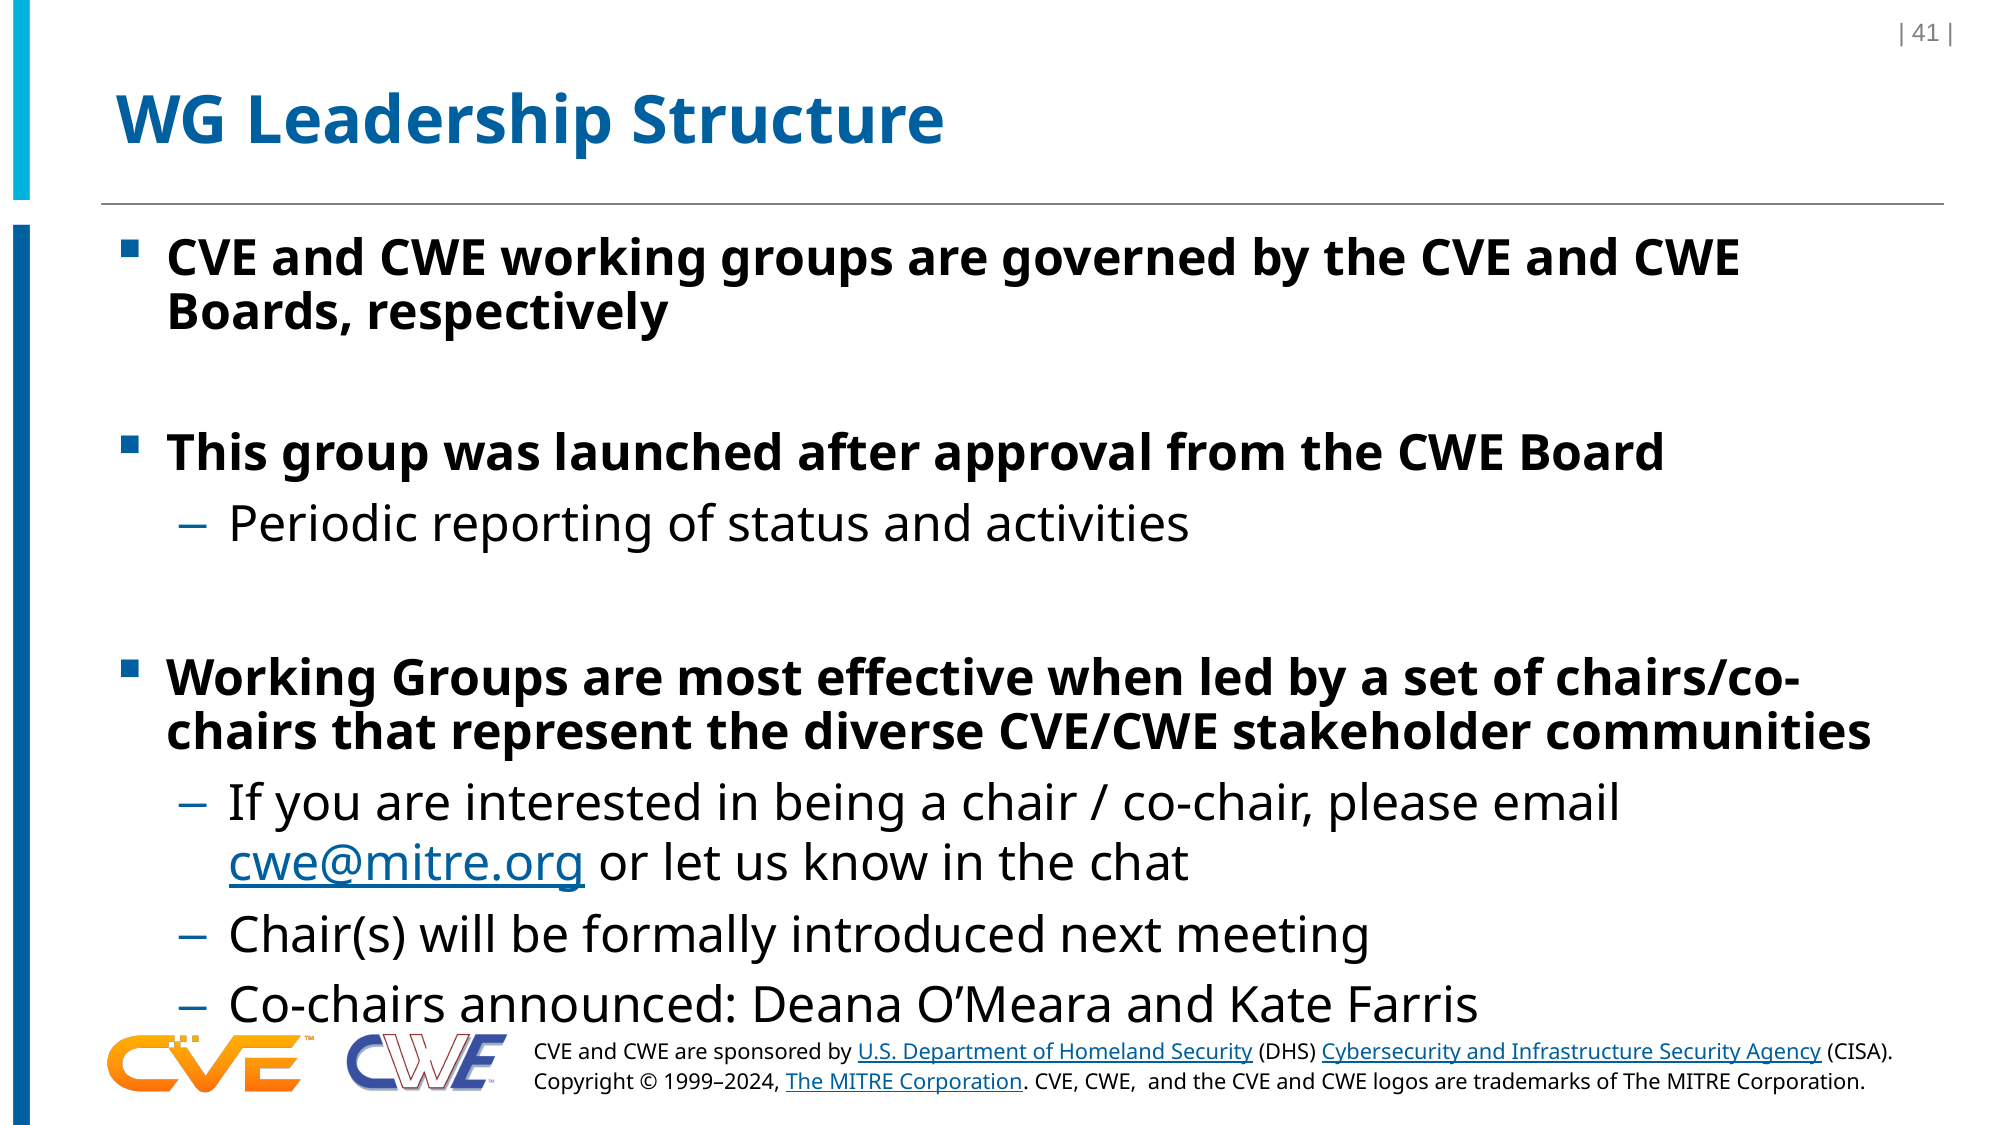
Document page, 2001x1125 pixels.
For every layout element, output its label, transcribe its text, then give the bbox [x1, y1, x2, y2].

title WG Leadership Structure [101, 60, 1945, 184]
list CVE and CWE working groups are governed by the CVE and CWE Boards, respectively This group was launched after approval from the CWE Board Periodic reporting of status and activities Working Groups are most effective when led by a set of chairs/co-chairs that represent the diverse CVE/CWE stakeholder communities If you are interested in being a chair / co-chair, please email cwe@mitre.org or let us know in the chat Chair(s) will be formally introduced next meeting Co-chairs announced: Deana O’Meara and Kate Farris [101, 224, 1945, 1012]
picture [345, 1032, 509, 1092]
slide_number | 41 | [1685, 9, 1976, 51]
picture [90, 1022, 328, 1106]
